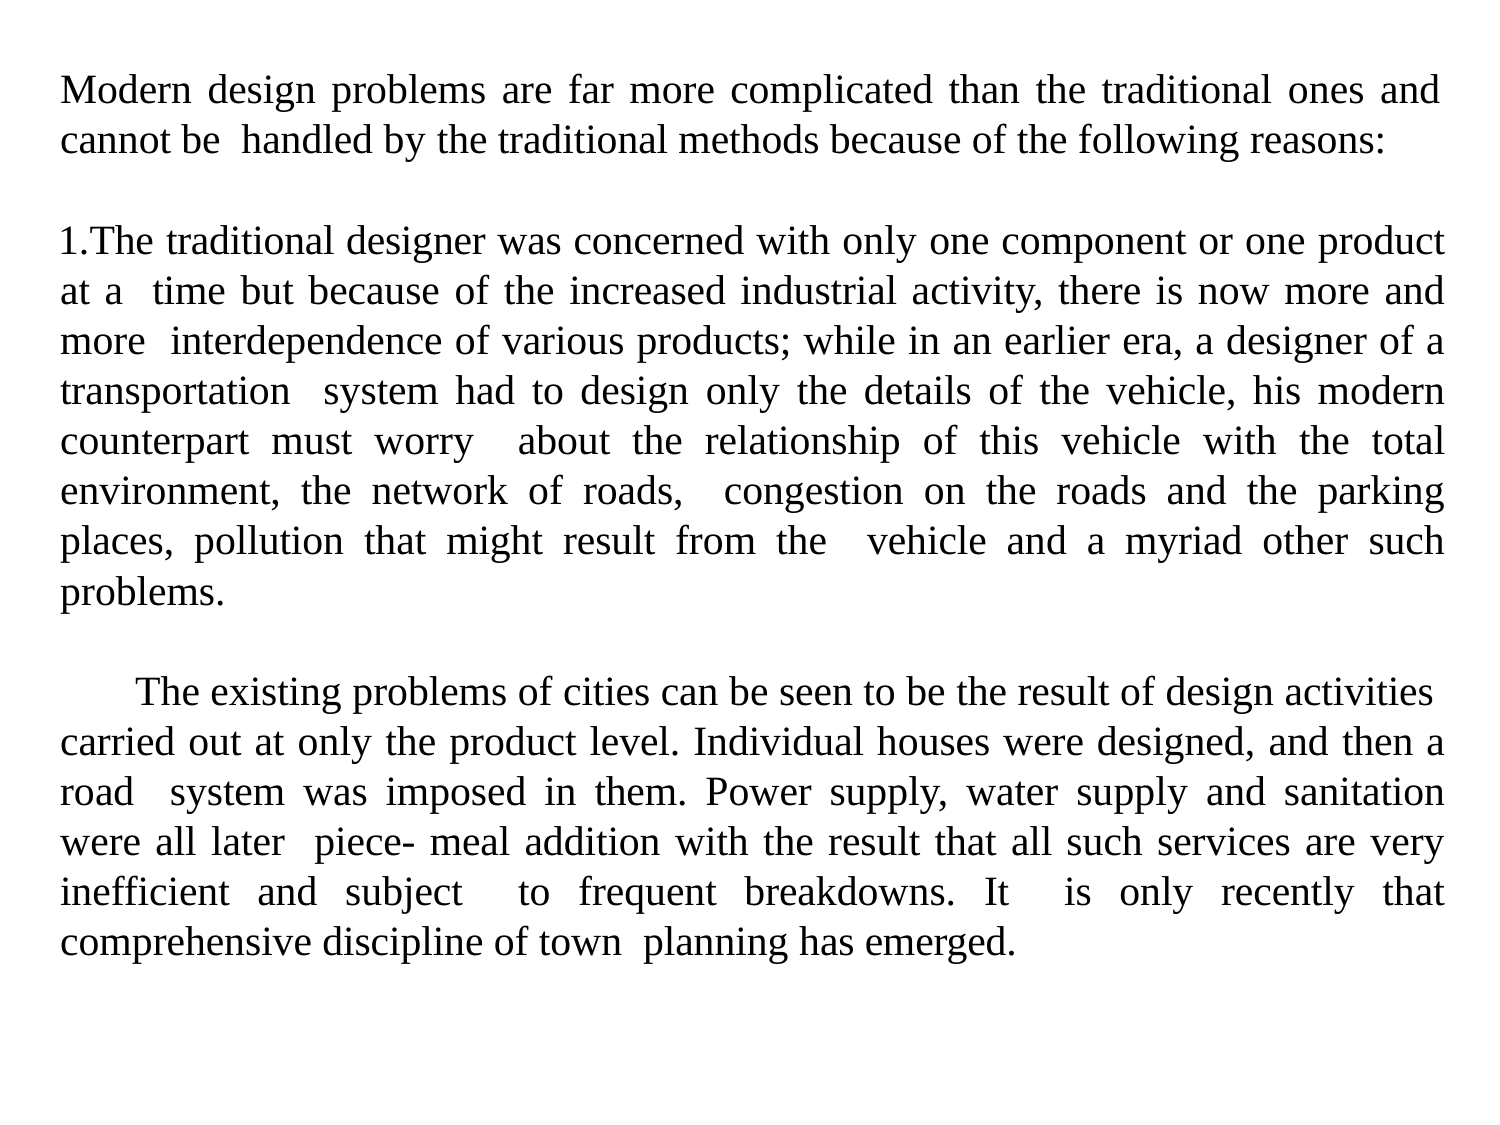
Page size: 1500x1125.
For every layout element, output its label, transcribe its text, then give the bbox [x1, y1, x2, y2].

text_box Modern design problems are far more complicated than the traditional ones and cannot be handled by the traditional methods because of the following reasons: The traditional designer was concerned with only one component or one product at a time but because of the increased industrial activity, there is now more and more interdependence of various products; while in an earlier era, a designer of a transportation system had to design only the details of the vehicle, his modern counterpart must worry about the relationship of this vehicle with the total environment, the network of roads, congestion on the roads and the parking places, pollution that might result from the vehicle and a myriad other such problems. The existing problems of cities can be seen to be the result of design activities carried out at only the product level. Individual houses were designed, and then a road system was imposed in them. Power supply, water supply and sanitation were all later piece- meal addition with the result that all such services are very inefficient and subject to frequent breakdowns. It is only recently that comprehensive discipline of town planning has emerged. [43, 54, 1461, 972]
